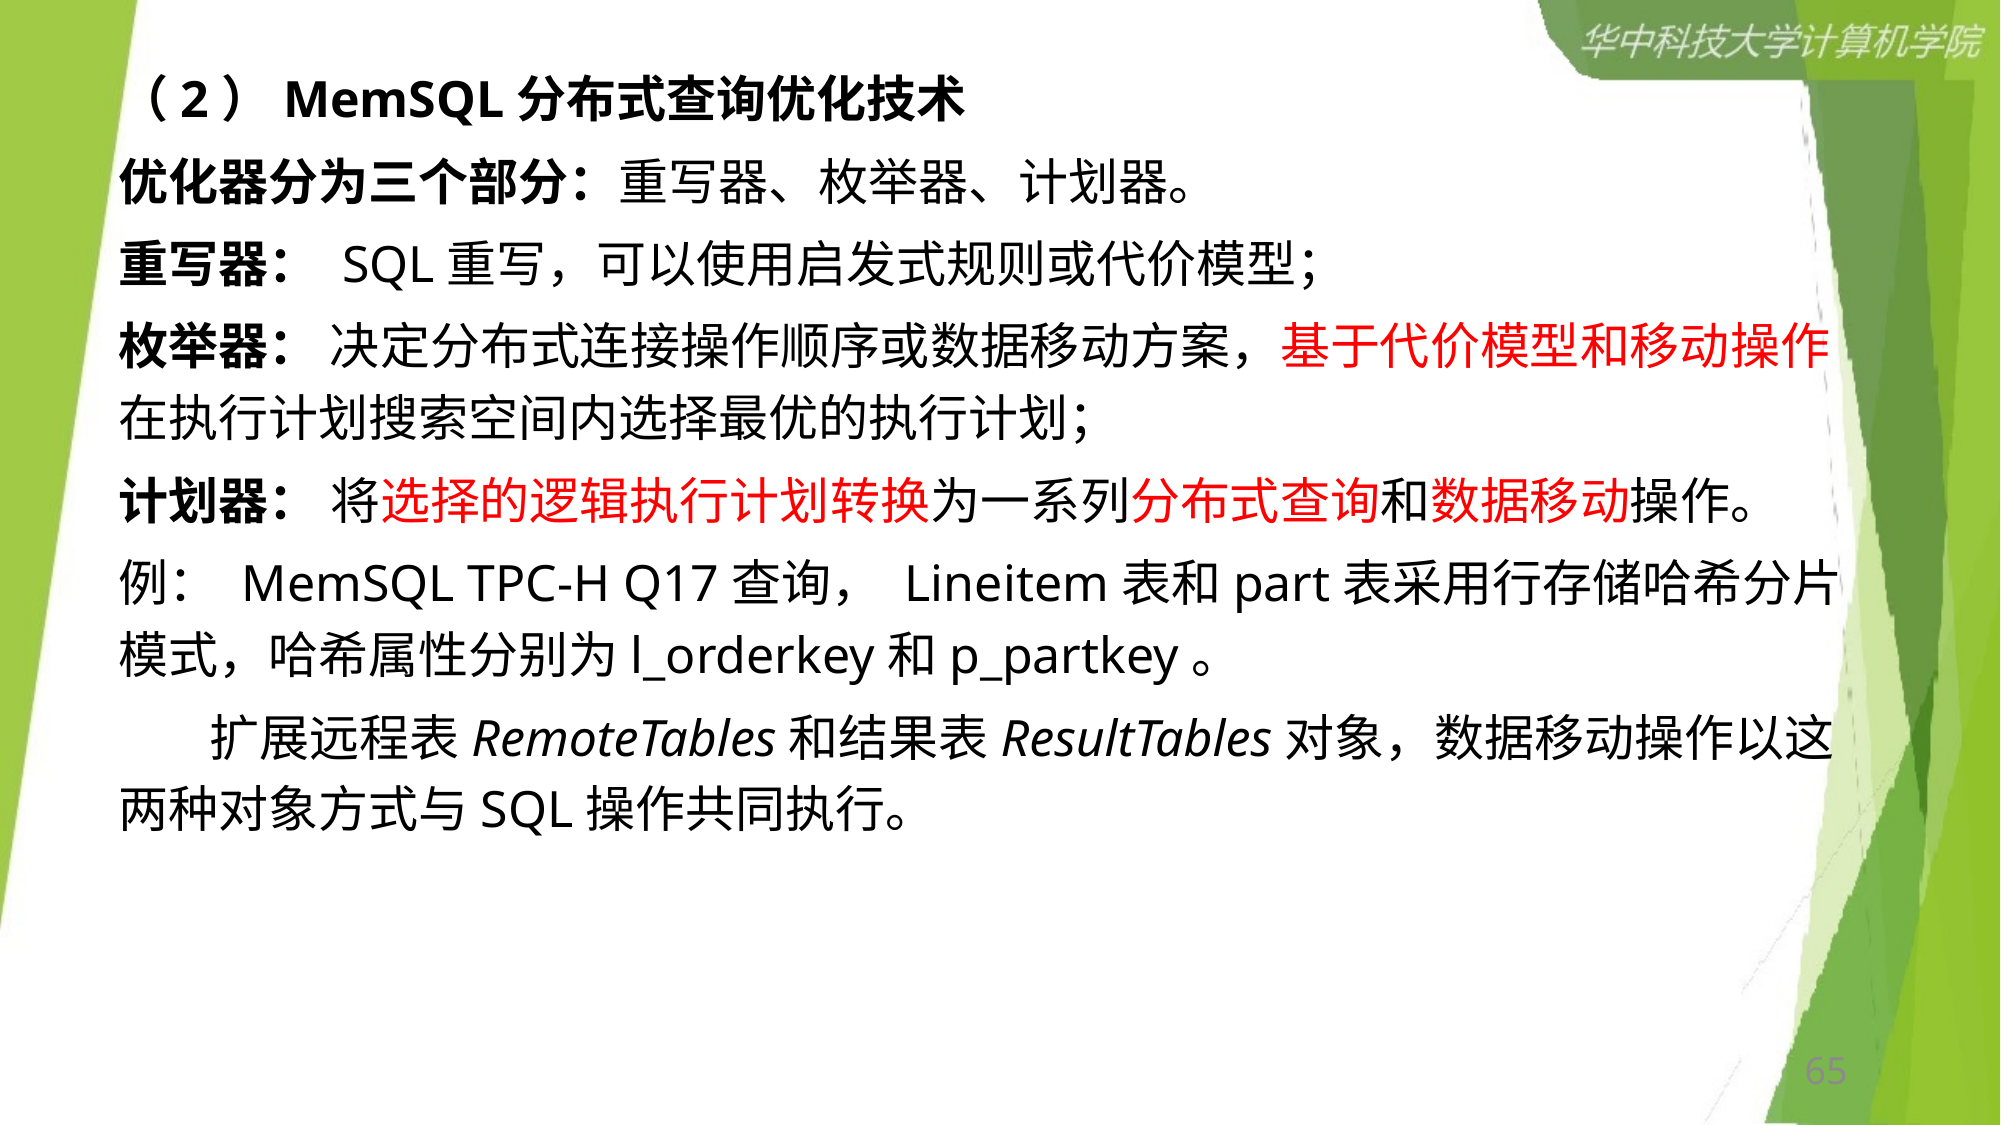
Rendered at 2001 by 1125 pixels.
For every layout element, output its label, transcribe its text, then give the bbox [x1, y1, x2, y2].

slide_number 65 [1412, 1042, 1863, 1103]
picture [0, 0, 2001, 1125]
text_box （2）MemSQL分布式查询优化技术 优化器分为三个部分：重写器、枚举器、计划器。 重写器： SQL重写，可以使用启发式规则或代价模型； 枚举器： 决定分布式连接操作顺序或数据移动方案，基于代价模型和移动操作在执行计划搜索空间内选择最优的执行计划； 计划器： 将选择的逻辑执行计划转换为一系列分布式查询和数据移动操作。 例： MemSQL TPC-H Q17查询， Lineitem表和part表采用行存储哈希分片模式，哈希属性分别为l_orderkey和p_partkey。 扩展远程表RemoteTables和结果表ResultTables对象，数据移动操作以这两种对象方式与SQL操作共同执行。 [103, 48, 1863, 982]
